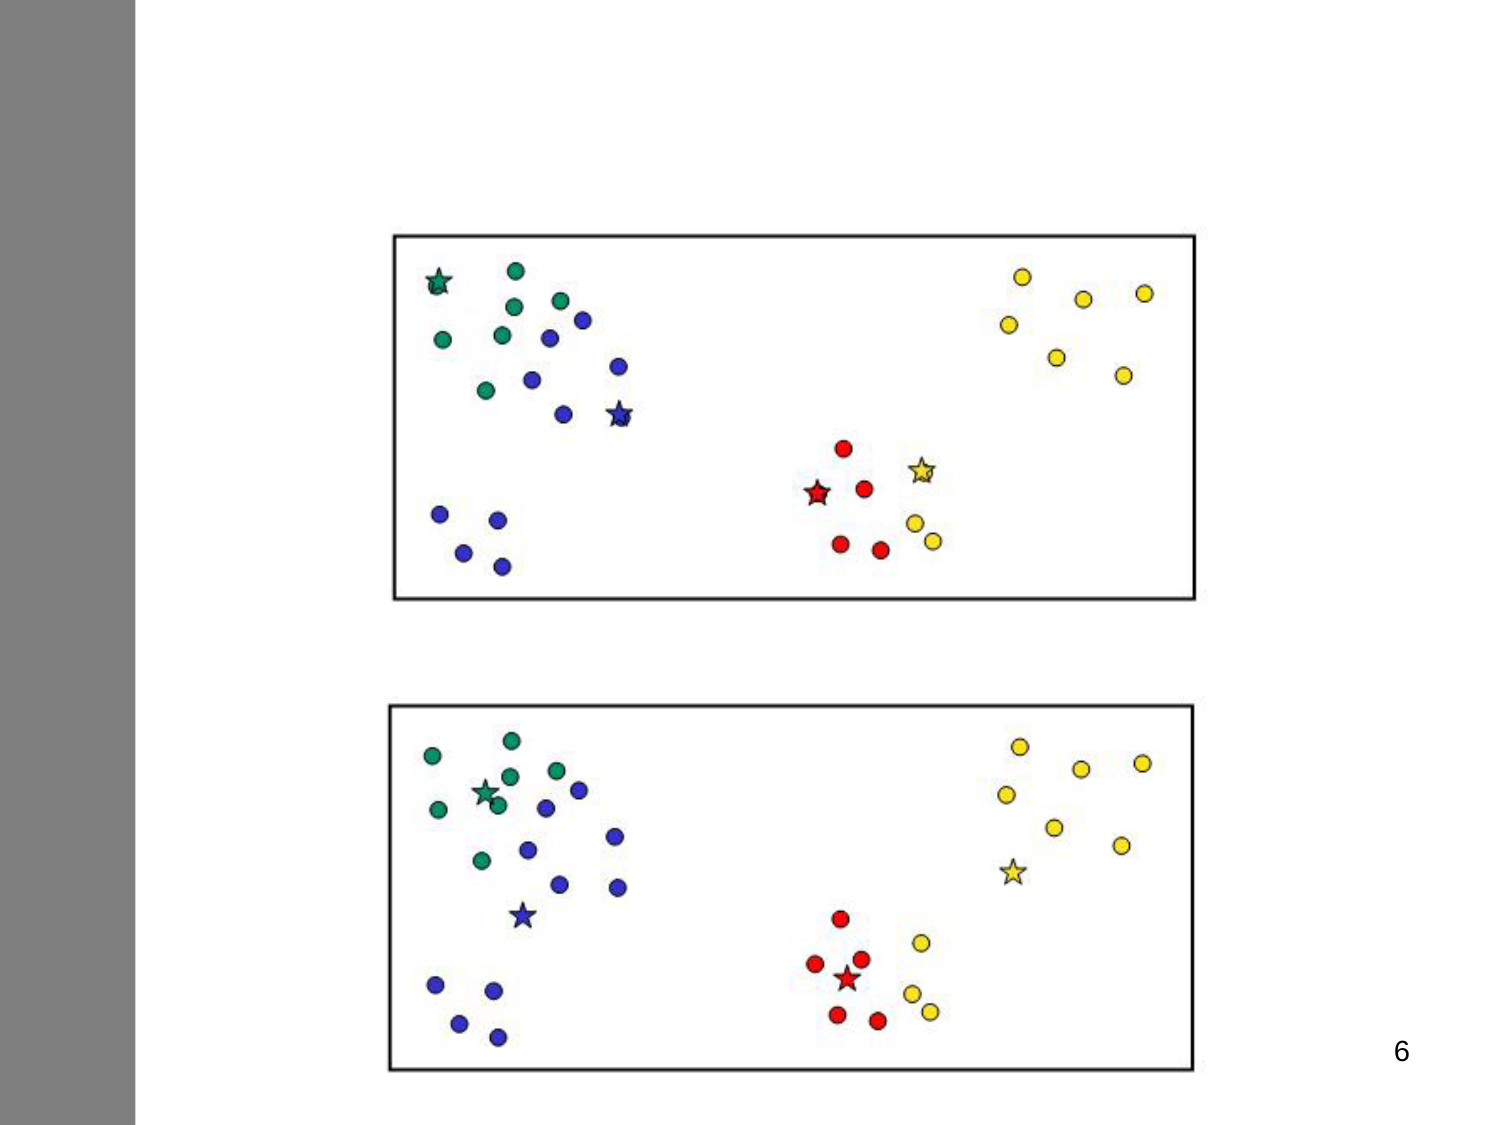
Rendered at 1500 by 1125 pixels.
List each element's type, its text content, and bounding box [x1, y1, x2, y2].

slide_number 6 [1255, 1024, 1426, 1103]
picture [351, 665, 1251, 1103]
picture [312, 187, 1251, 627]
